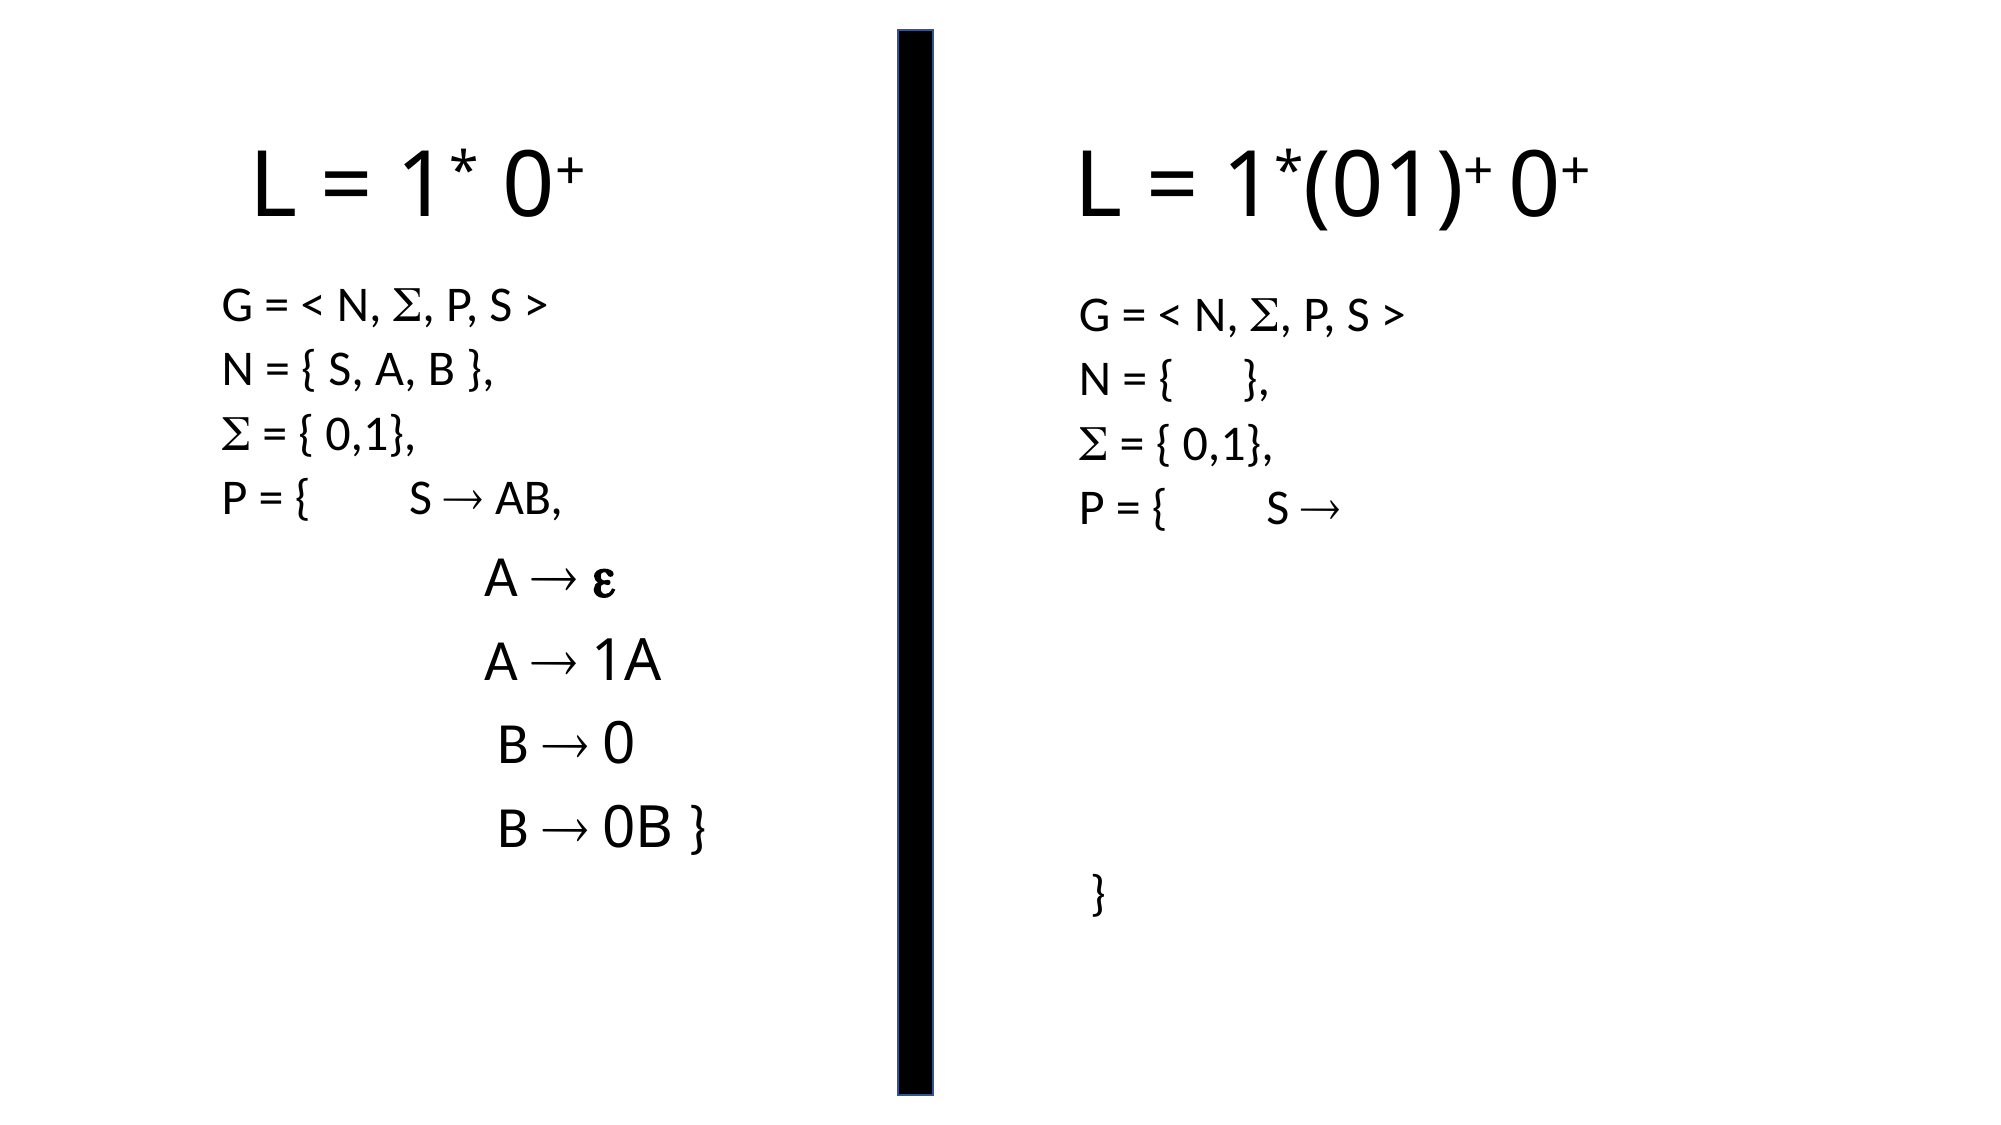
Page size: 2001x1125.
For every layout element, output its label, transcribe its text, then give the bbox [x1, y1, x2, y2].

text_box G = < N, , P, S > N = { },  = { 0,1}, P = { S  } [988, 280, 1598, 956]
text_box [897, 29, 934, 1096]
title L = 1* 0+ [234, 93, 639, 270]
text_box G = < N, , P, S > N = { S, A, B },  = { 0,1}, P = { S  AB, A   A  1A B  0 B  0B } [131, 270, 741, 946]
text_box L = 1*(01)+ 0+ [1059, 93, 1734, 281]
